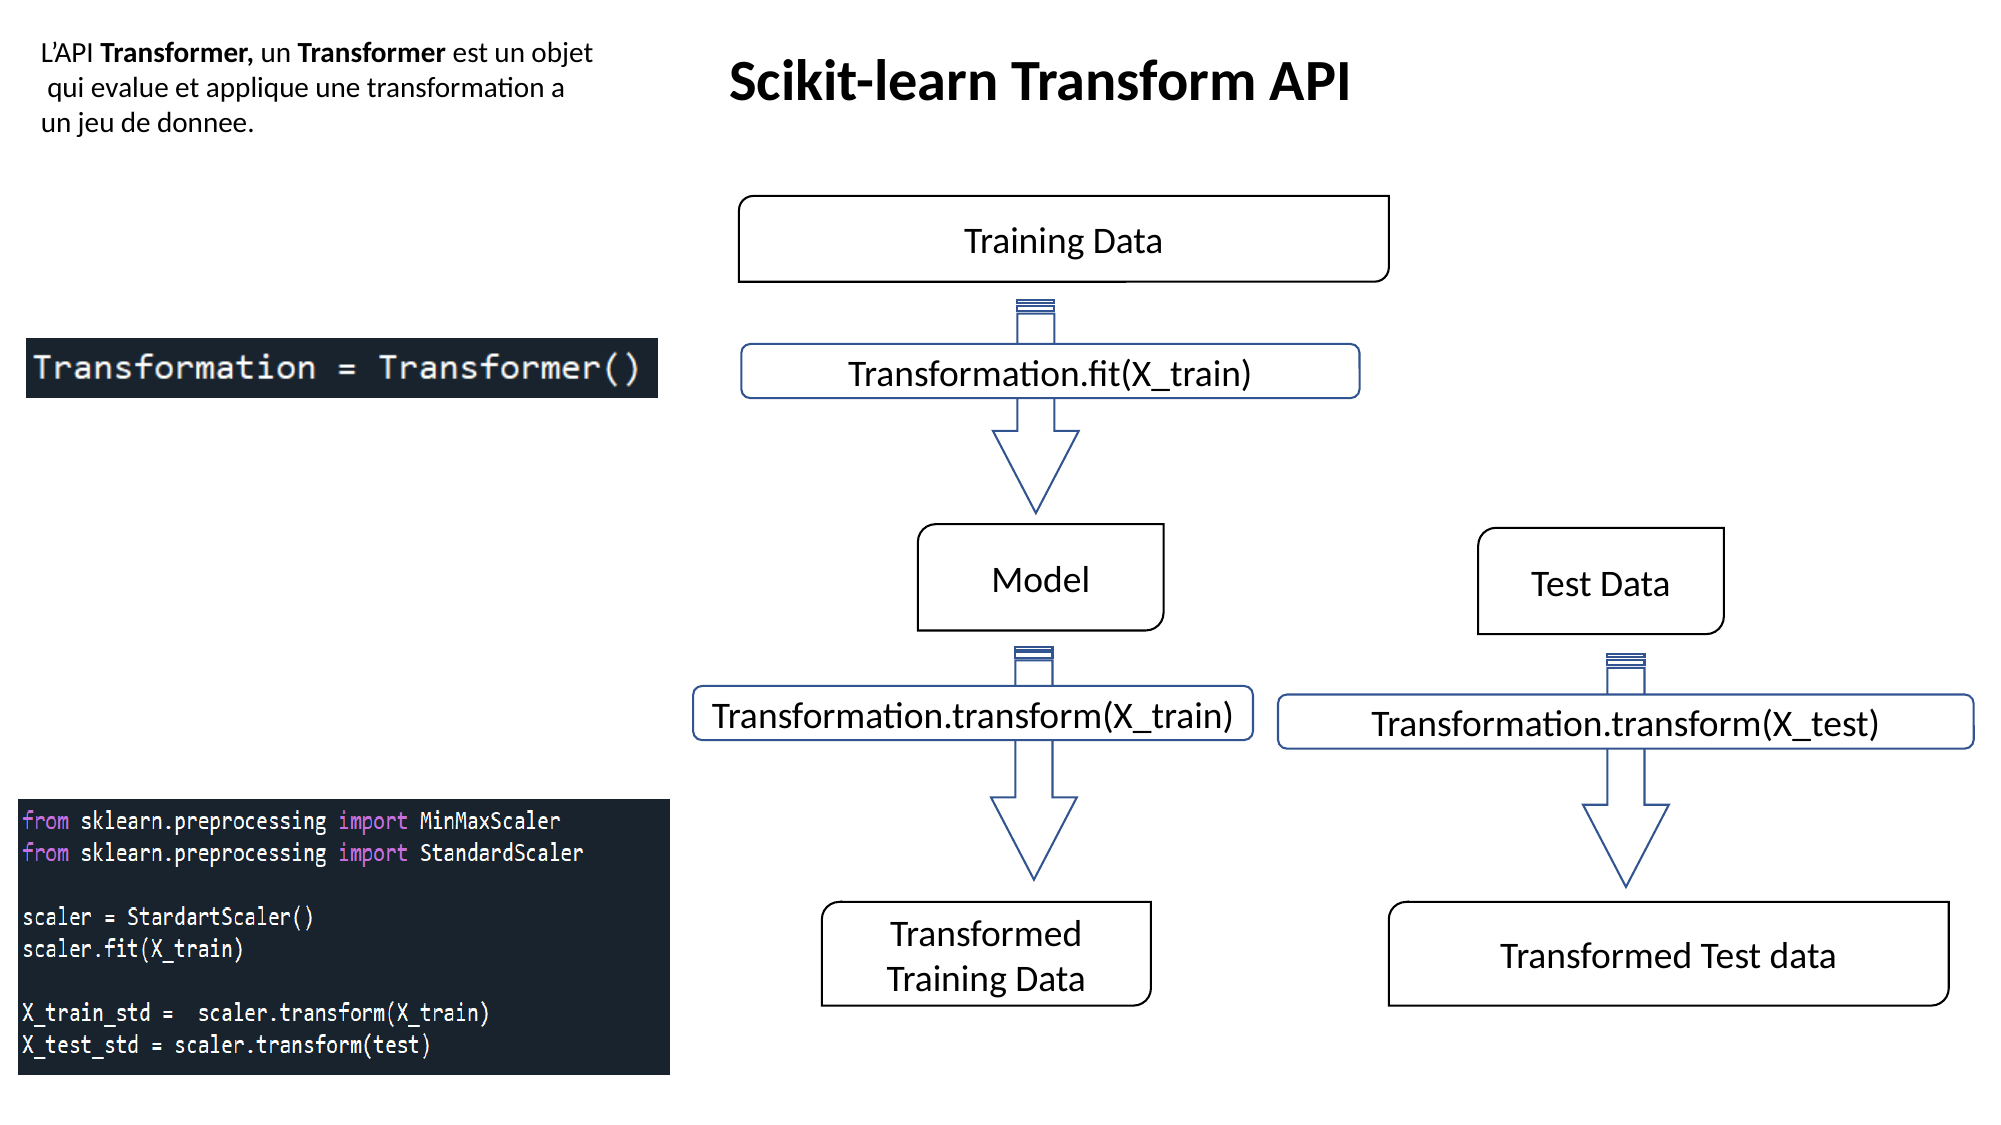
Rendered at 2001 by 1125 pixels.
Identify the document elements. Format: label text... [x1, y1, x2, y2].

text_box Transformation.transform(X_test) [1276, 693, 1975, 750]
text_box [1581, 750, 1671, 890]
text_box Model [916, 523, 1165, 632]
text_box Scikit-learn Transform API [714, 34, 1367, 120]
text_box Transformation.fit(X_train) [740, 342, 1361, 400]
text_box [989, 742, 1079, 882]
text_box [1606, 653, 1646, 658]
text_box Training Data [737, 194, 1390, 283]
text_box [1014, 646, 1054, 684]
picture [26, 338, 658, 399]
text_box [1606, 659, 1646, 693]
text_box Transformed Test data [1387, 900, 1950, 1007]
text_box [1016, 305, 1056, 342]
text_box Transformed Training Data [820, 900, 1152, 1007]
text_box Test Data [1477, 526, 1725, 636]
text_box L’API Transformer, un Transformer est un objet qui evalue et applique une transformation a un jeu de donnee. [26, 26, 611, 146]
text_box [1016, 299, 1055, 304]
text_box Transformation.transform(X_train) [692, 684, 1255, 742]
picture [18, 799, 670, 1075]
text_box [991, 400, 1081, 516]
